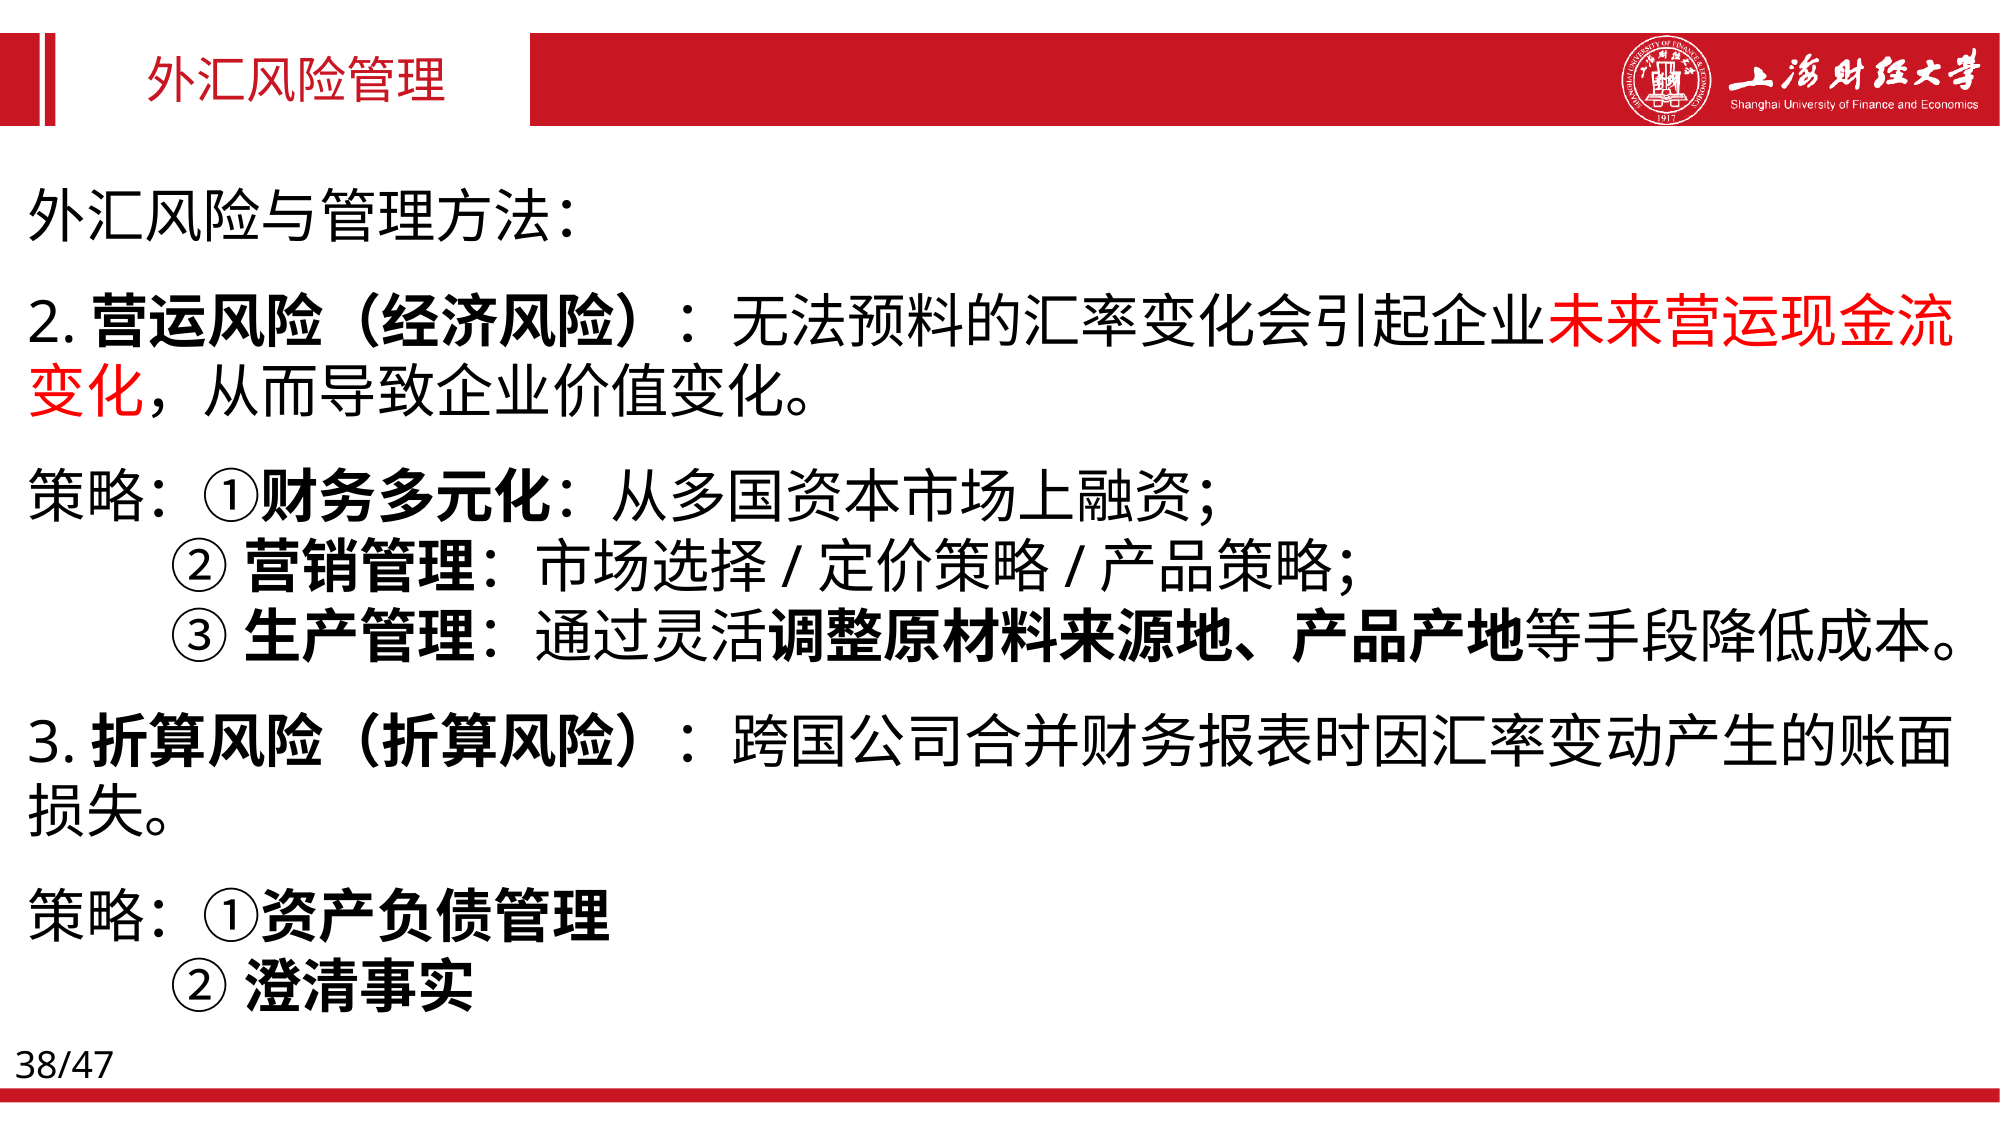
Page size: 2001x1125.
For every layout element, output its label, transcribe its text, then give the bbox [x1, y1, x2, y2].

text_box 外汇风险管理 [131, 41, 462, 116]
picture [1595, 0, 2000, 172]
text_box 外汇风险与管理方法： 2.营运风险（经济风险）：无法预料的汇率变化会引起企业未来营运现金流变化，从而导致企业价值变化。 策略：①财务多元化：从多国资本市场上融资； ②营销管理：市场选择/定价策略/产品策略； ③生产管理：通过灵活调整原材料来源地、产品产地等手段降低成本。 3.折算风险（折算风险）：跨国公司合并财务报表时因汇率变动产生的账面损失。 策略：①资产负债管理 ②澄清事实 [13, 171, 1987, 1027]
